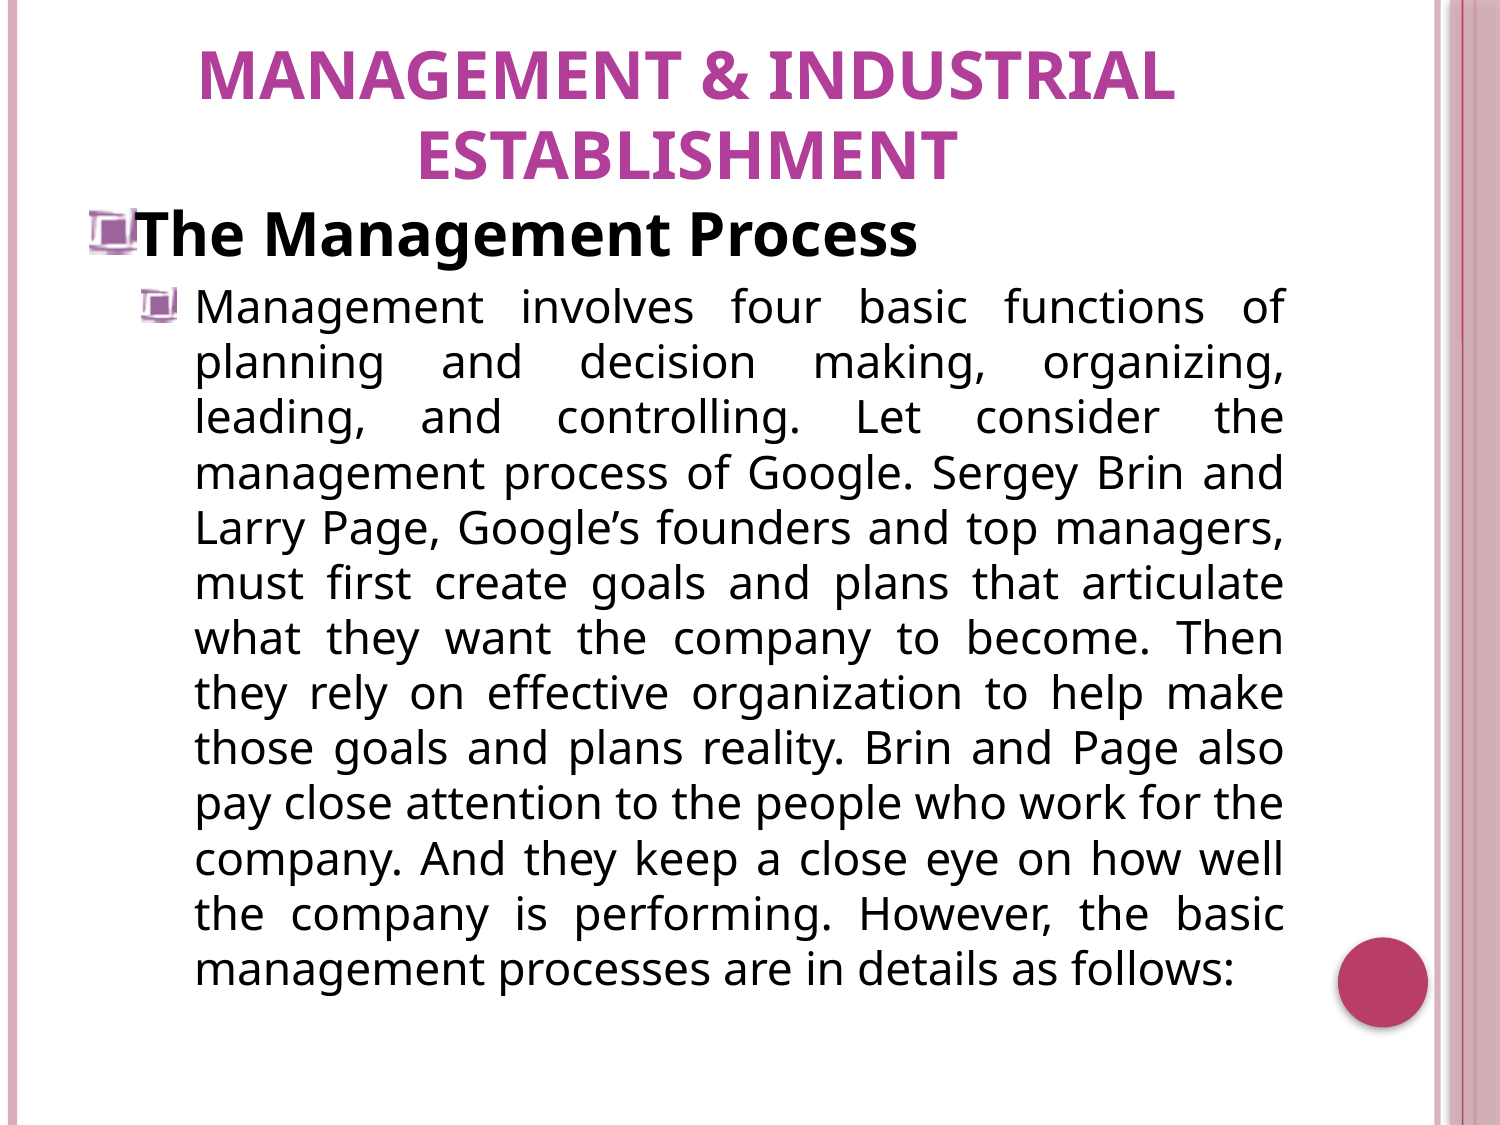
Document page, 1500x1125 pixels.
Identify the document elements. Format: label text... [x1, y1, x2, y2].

picture [89, 208, 137, 255]
title Management & Industrial Establishment [75, 45, 1300, 187]
picture [141, 287, 177, 323]
list The Management Process Management involves four basic functions of planning and decision making, organizing, leading, and controlling. Let consider the management process of Google. Sergey Brin and Larry Page, Google’s founders and top managers, must first create goals and plans that articulate what they want the company to become. Then they rely on effective organization to help make those goals and plans reality. Brin and Page also pay close attention to the people who work for the company. And they keep a close eye on how well the company is performing. However, the basic management processes are in details as follows: [75, 187, 1300, 1062]
